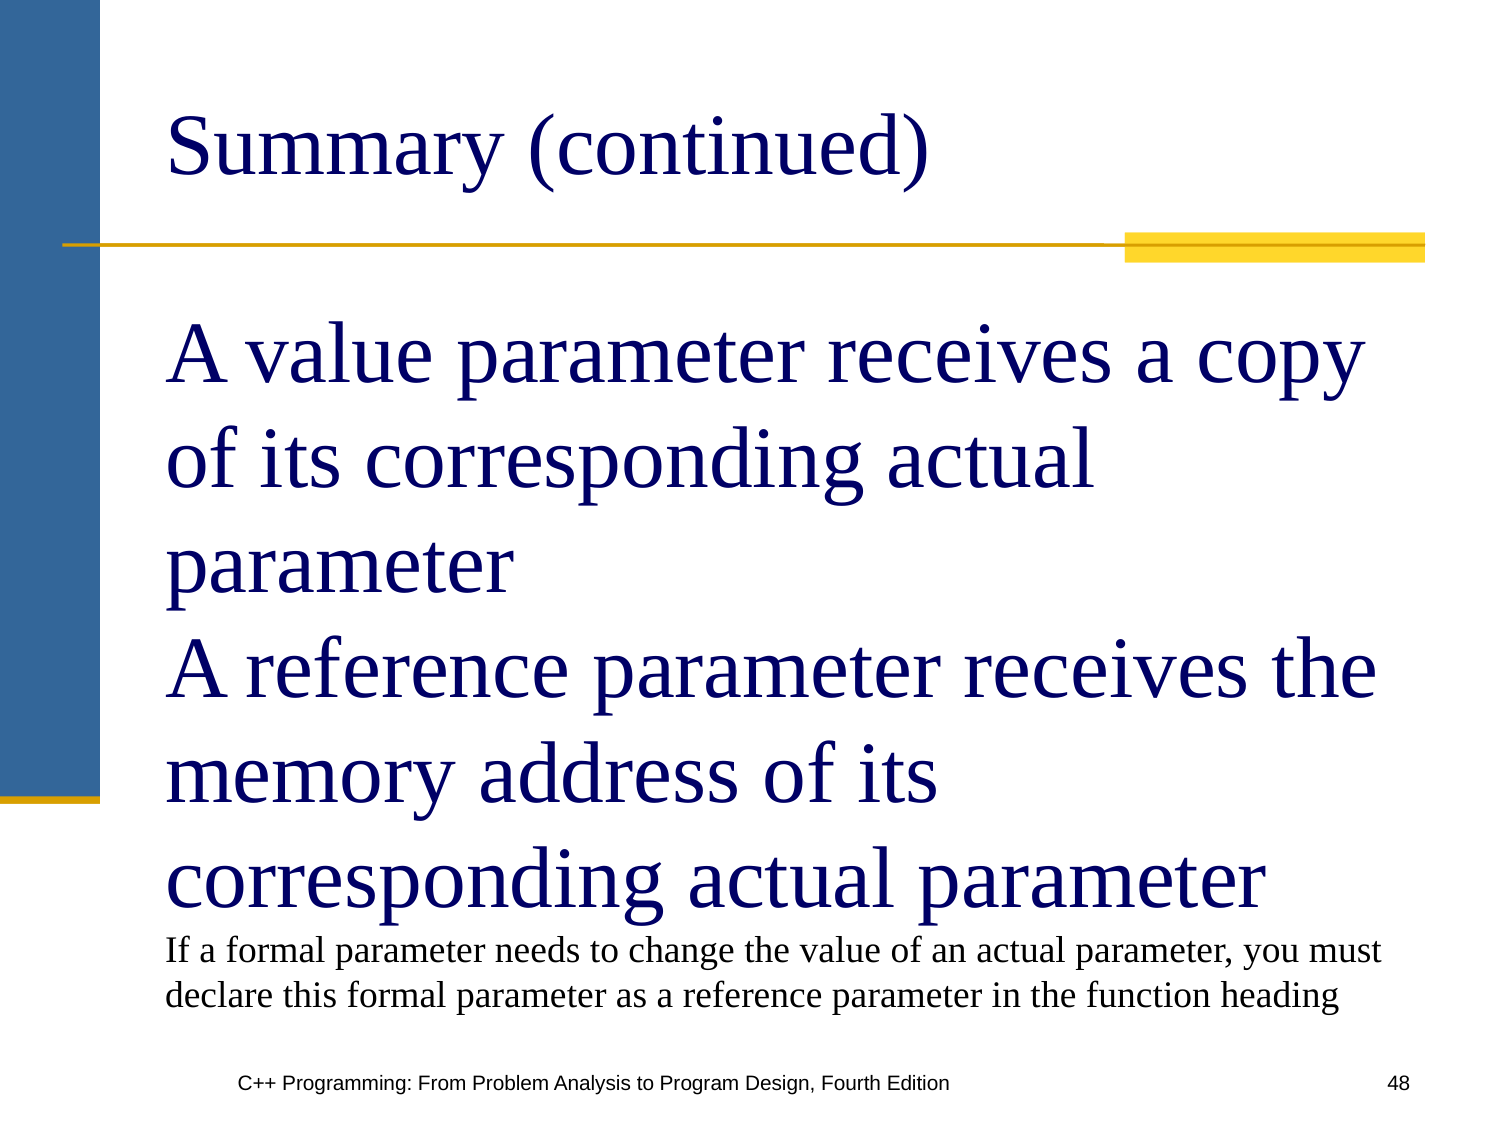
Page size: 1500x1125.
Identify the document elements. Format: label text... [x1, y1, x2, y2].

title Summary (continued) [150, 45, 1425, 234]
list A value parameter receives a copy of its corresponding actual parameter A reference parameter receives the memory address of its corresponding actual parameter If a formal parameter needs to change the value of an actual parameter, you must declare this formal parameter as a reference parameter in the function heading [150, 287, 1463, 994]
text_box C++ Programming: From Problem Analysis to Program Design, Fourth Edition [149, 1062, 1038, 1100]
text_box 48 [1112, 1062, 1425, 1100]
